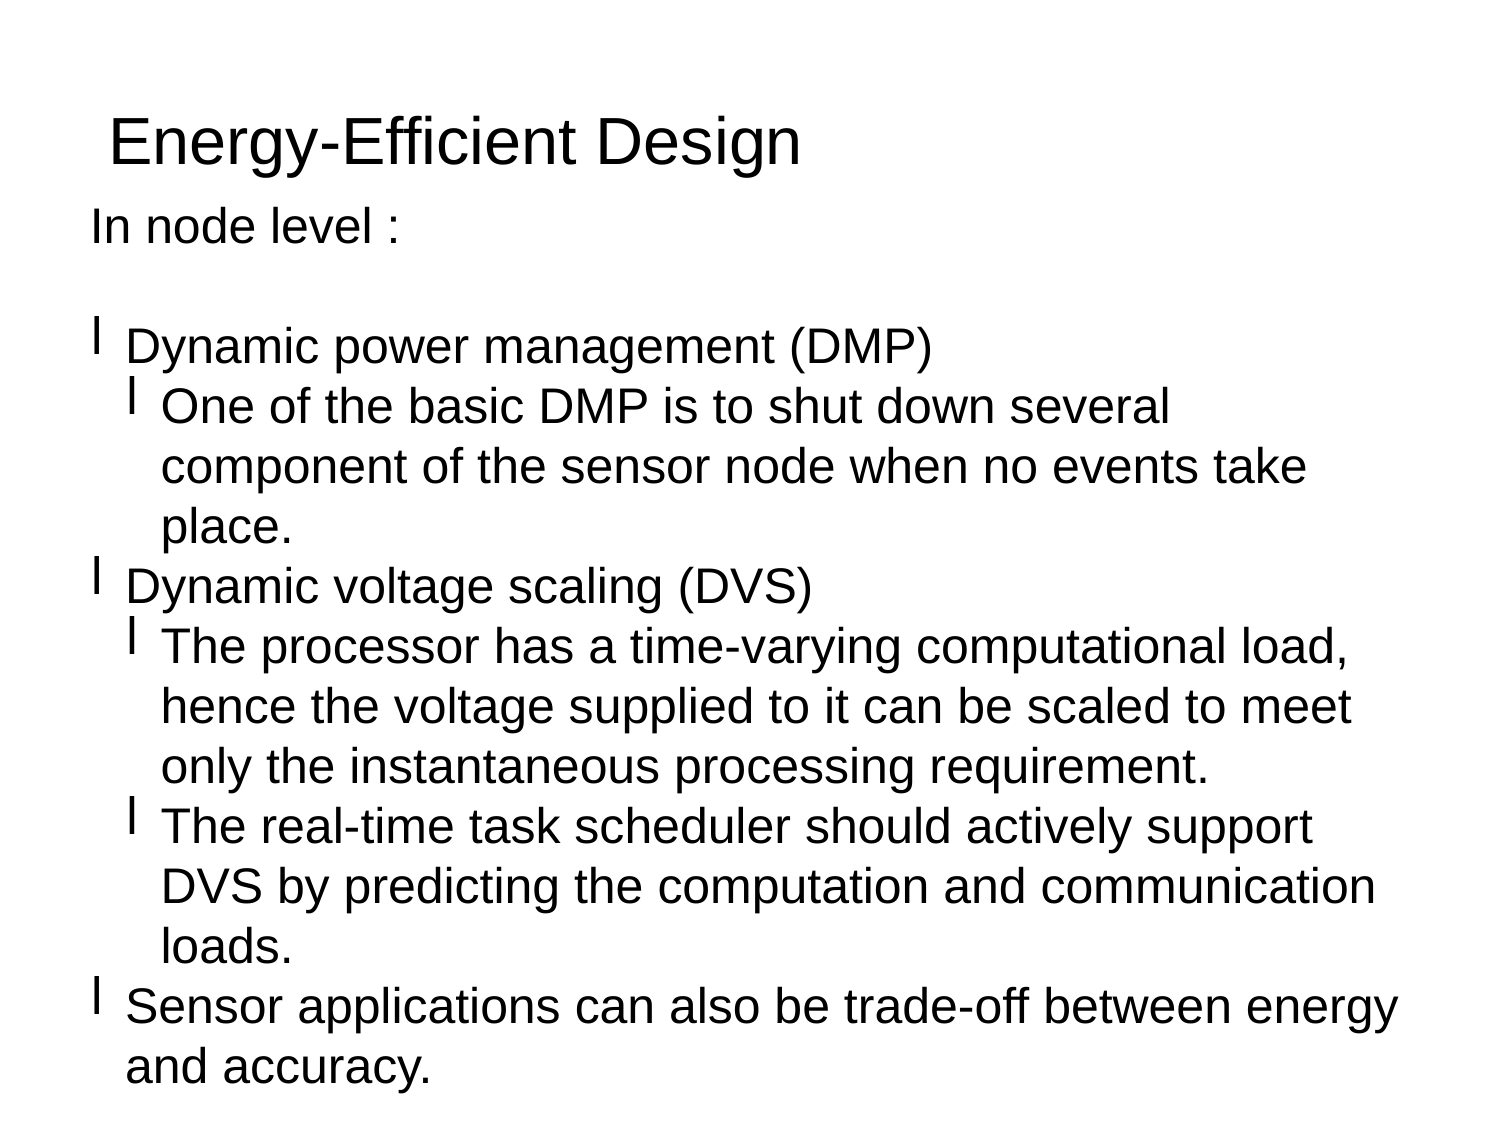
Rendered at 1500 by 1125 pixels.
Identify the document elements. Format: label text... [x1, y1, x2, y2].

text_box Energy-Efficient Design [75, 45, 1424, 185]
text_box In node level : Dynamic power management (DMP) One of the basic DMP is to shut down several component of the sensor node when no events take place. Dynamic voltage scaling (DVS) The processor has a time-varying computational load, hence the voltage supplied to it can be scaled to meet only the instantaneous processing requirement. The real-time task scheduler should actively support DVS by predicting the computation and communication loads. Sensor applications can also be trade-off between energy and accuracy. [75, 185, 1424, 927]
